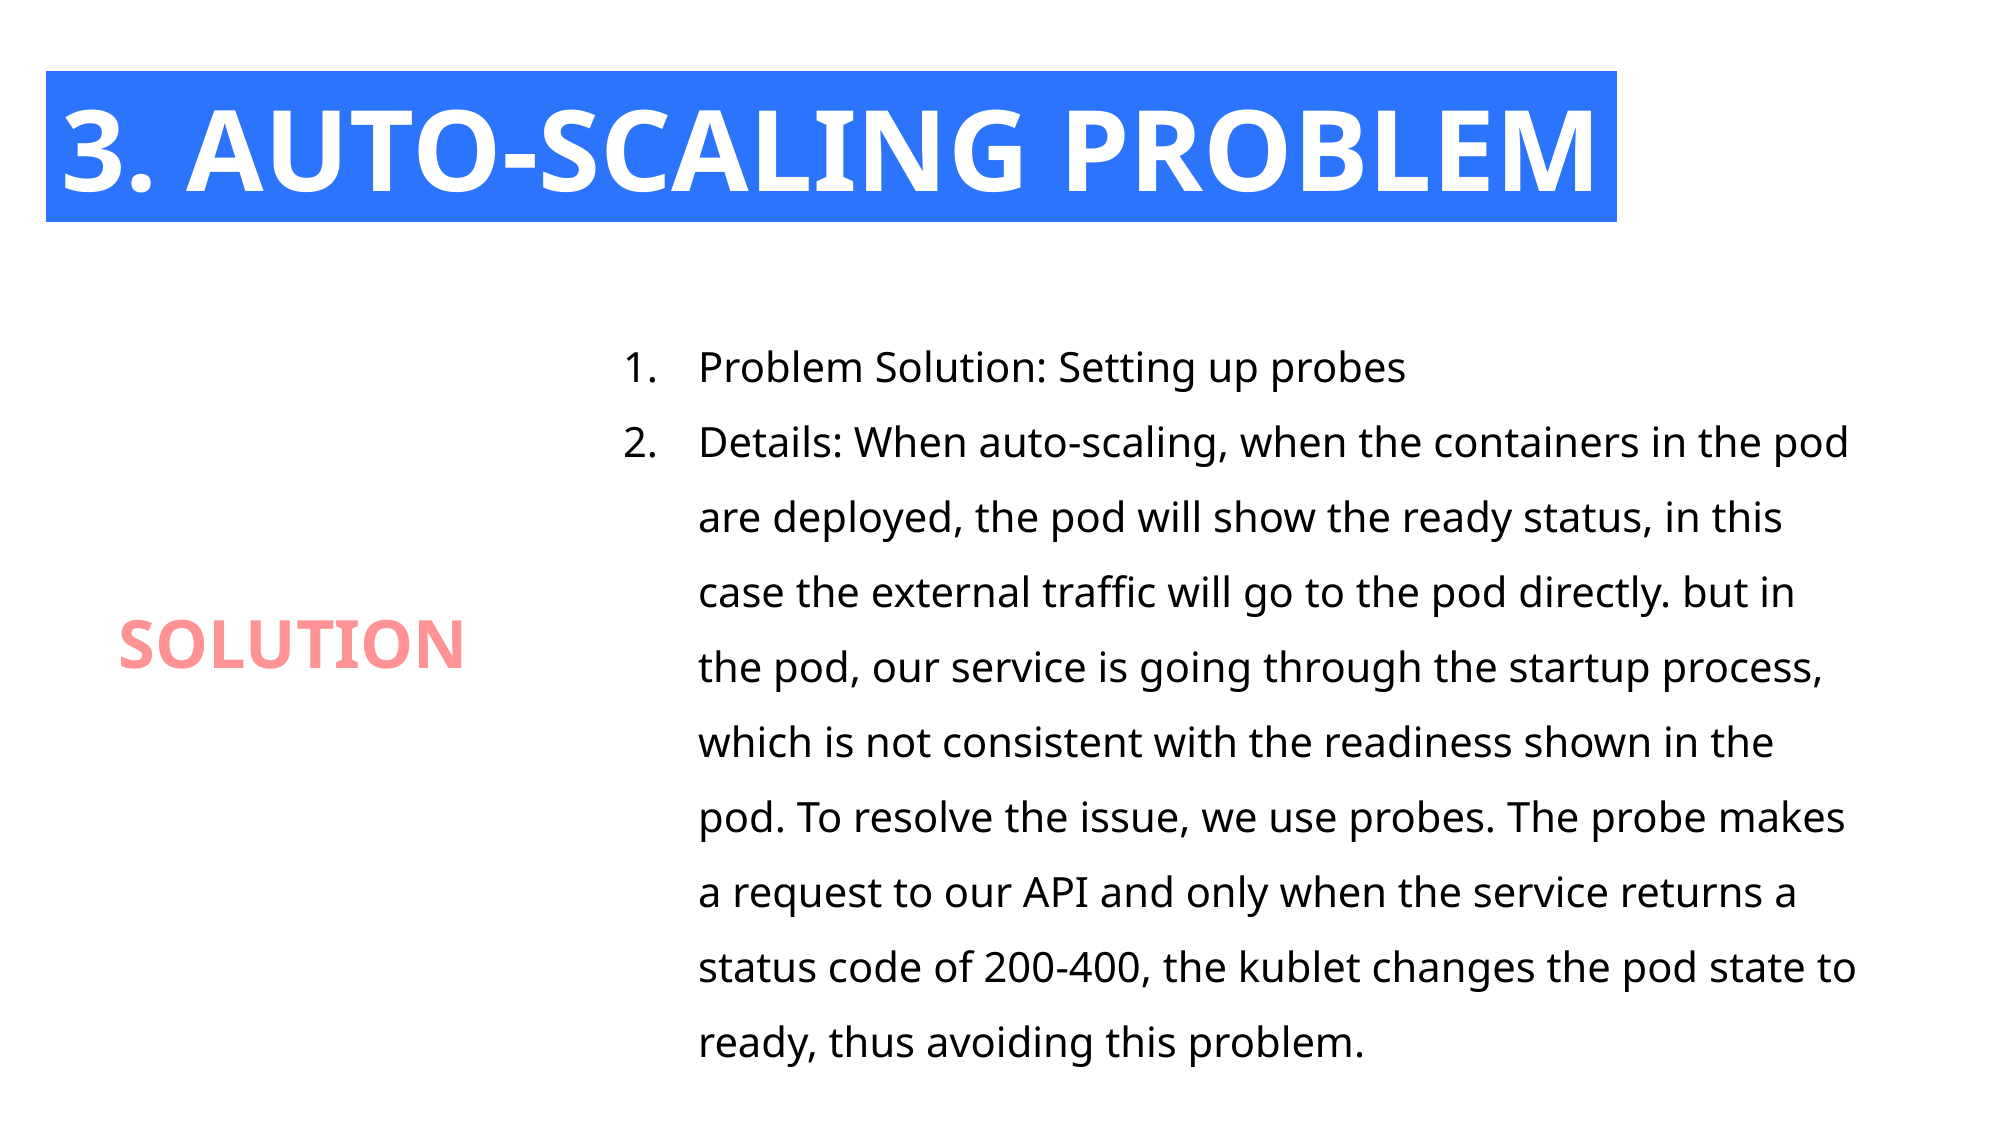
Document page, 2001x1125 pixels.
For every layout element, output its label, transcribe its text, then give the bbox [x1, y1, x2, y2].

text_box 3. AUTO-SCALING PROBLEM [46, 71, 1617, 222]
text_box SOLUTION [103, 554, 521, 690]
text_box Problem Solution: Setting up probes Details: When auto-scaling, when the containers in the pod are deployed, the pod will show the ready status, in this case the external traffic will go to the pod directly. but in the pod, our service is going through the startup process, which is not consistent with the readiness shown in the pod. To resolve the issue, we use probes. The probe makes a request to our API and only when the service returns a status code of 200-400, the kublet changes the pod state to ready, thus avoiding this problem. [608, 308, 1886, 1074]
